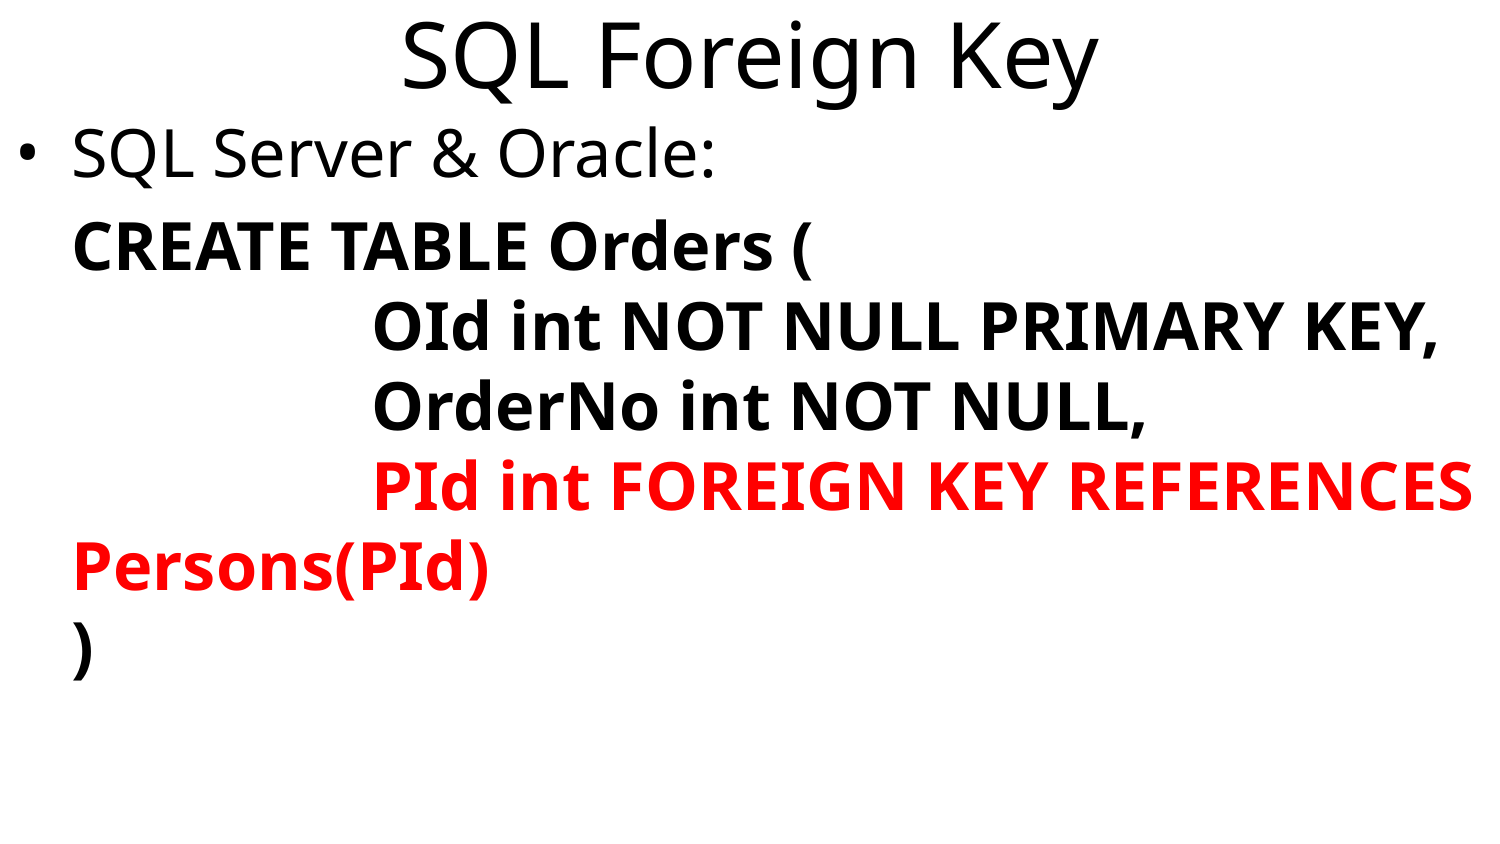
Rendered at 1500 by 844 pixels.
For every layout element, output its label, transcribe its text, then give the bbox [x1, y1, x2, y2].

list SQL Server & Oracle: CREATE TABLE Orders ( OId int NOT NULL PRIMARY KEY, OrderNo int NOT NULL, PId int FOREIGN KEY REFERENCES Persons(PId) ) [0, 103, 1500, 844]
title SQL Foreign Key [0, 0, 1500, 103]
